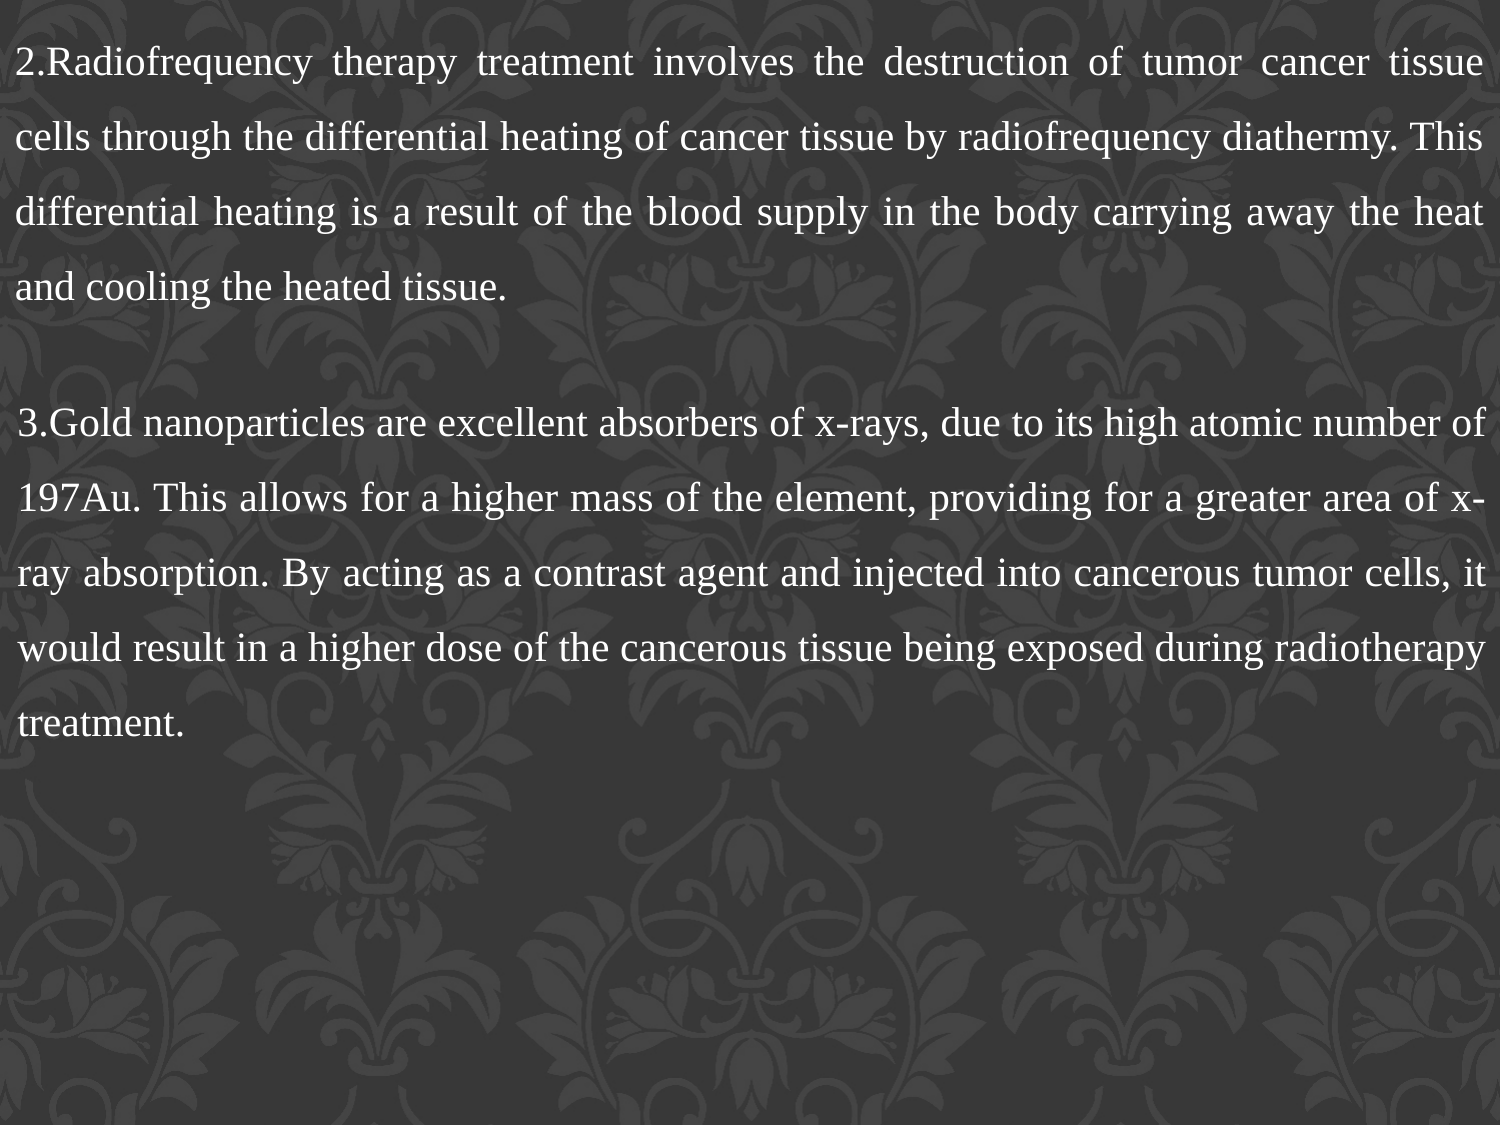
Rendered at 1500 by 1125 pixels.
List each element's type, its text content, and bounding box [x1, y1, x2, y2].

text_box 3.Gold nanoparticles are excellent absorbers of x-rays, due to its high atomic number of 197Au. This allows for a higher mass of the element, providing for a greater area of x-ray absorption. By acting as a contrast agent and injected into cancerous tumor cells, it would result in a higher dose of the cancerous tissue being exposed during radiotherapy treatment. [2, 362, 1500, 753]
text_box 2.Radiofrequency therapy treatment involves the destruction of tumor cancer tissue cells through the differential heating of cancer tissue by radiofrequency diathermy. This differential heating is a result of the blood supply in the body carrying away the heat and cooling the heated tissue. [0, 1, 1500, 316]
